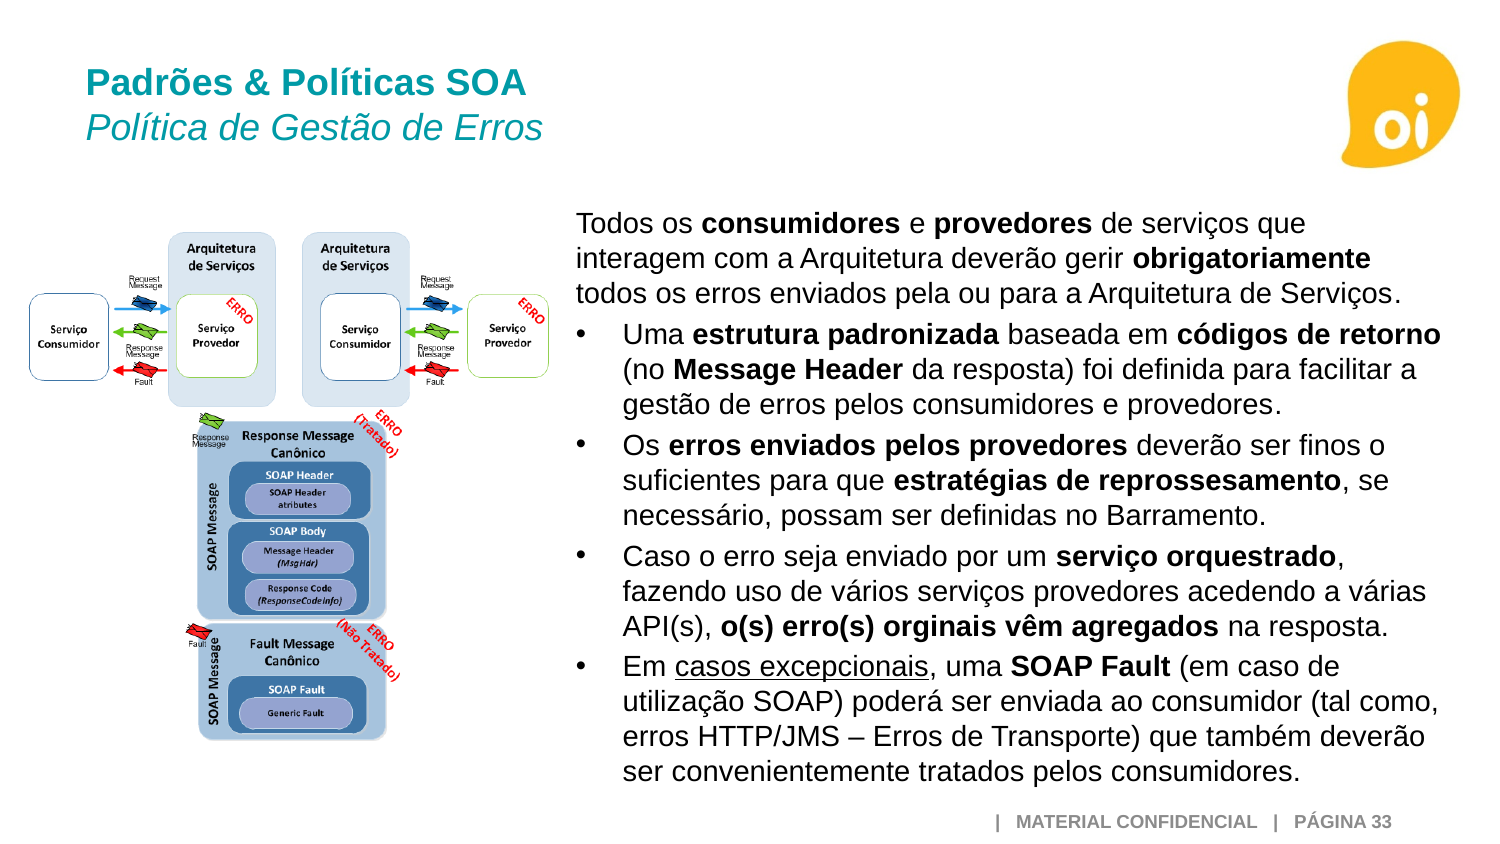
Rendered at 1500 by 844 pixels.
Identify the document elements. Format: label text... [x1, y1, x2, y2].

picture [0, 0, 1500, 844]
list Todos os consumidores e provedores de serviços que interagem com a Arquitetura deverão gerir obrigatoriamente todos os erros enviados pela ou para a Arquitetura de Serviços. Uma estrutura padronizada baseada em códigos de retorno (no Message Header da resposta) foi definida para facilitar a gestão de erros pelos consumidores e provedores. Os erros enviados pelos provedores deverão ser finos o suficientes para que estratégias de reprossesamento, se necessário, possam ser definidas no Barramento. Caso o erro seja enviado por um serviço orquestrado, fazendo uso de vários serviços provedores acedendo a várias API(s), o(s) erro(s) orginais vêm agregados na resposta. Em casos excepcionais, uma SOAP Fault (em caso de utilização SOAP) poderá ser enviada ao consumidor (tal como, erros HTTP/JMS – Erros de Transporte) que também deverão ser convenientemente tratados pelos consumidores. [561, 197, 1459, 807]
slide_number | MATERIAL CONFIDENCIAL | PÁGINA 33 [773, 807, 1408, 844]
title Padrões & Políticas SOA Política de Gestão de Erros [70, 50, 1182, 157]
